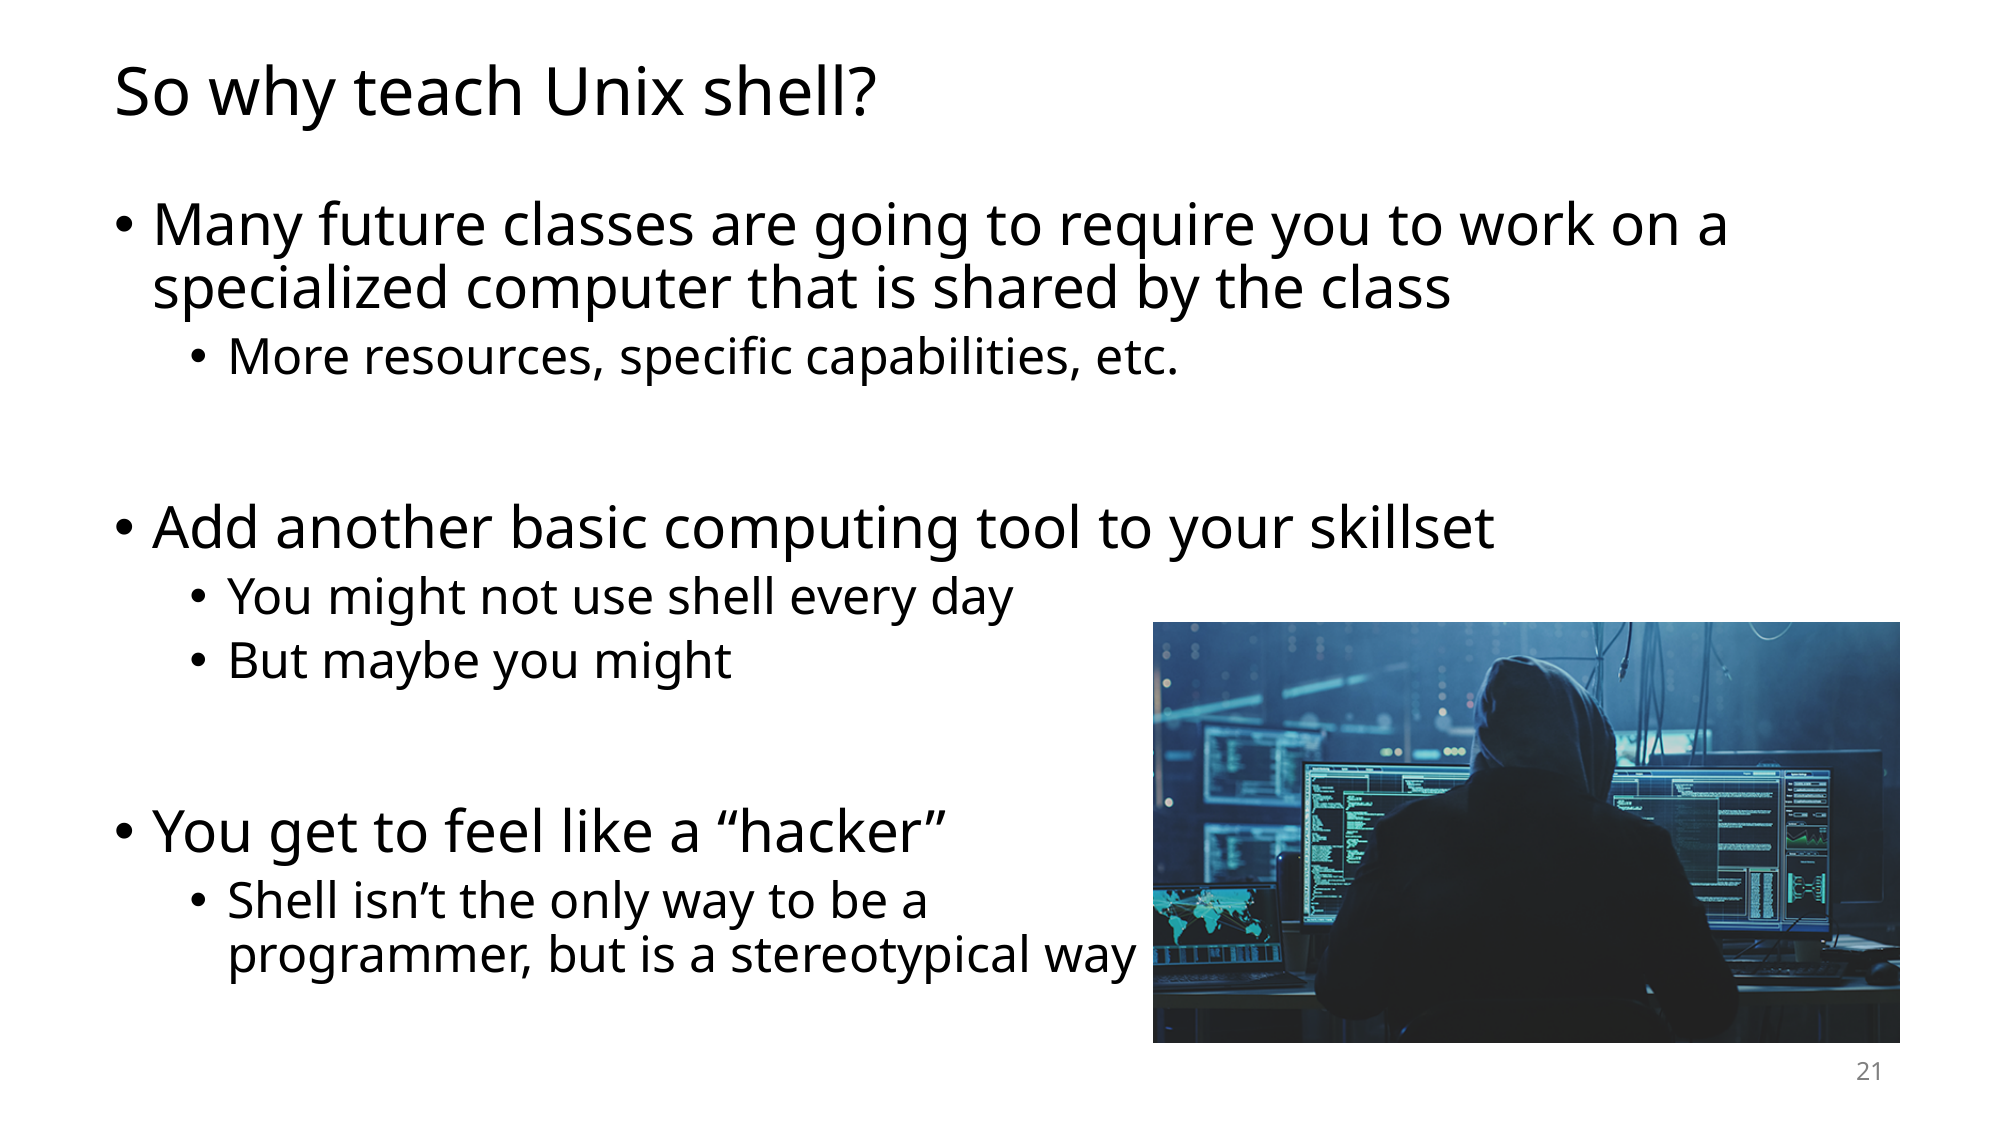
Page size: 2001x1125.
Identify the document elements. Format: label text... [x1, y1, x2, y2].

picture [1153, 622, 1900, 1043]
list Many future classes are going to require you to work on a specialized computer that is shared by the class More resources, specific capabilities, etc. Add another basic computing tool to your skillset You might not use shell every day But maybe you might You get to feel like a “hacker” Shell isn’t the only way to be a programmer, but is a stereotypical way [99, 187, 1900, 1013]
slide_number 21 [1749, 1043, 1900, 1103]
title So why teach Unix shell? [99, 37, 1900, 150]
